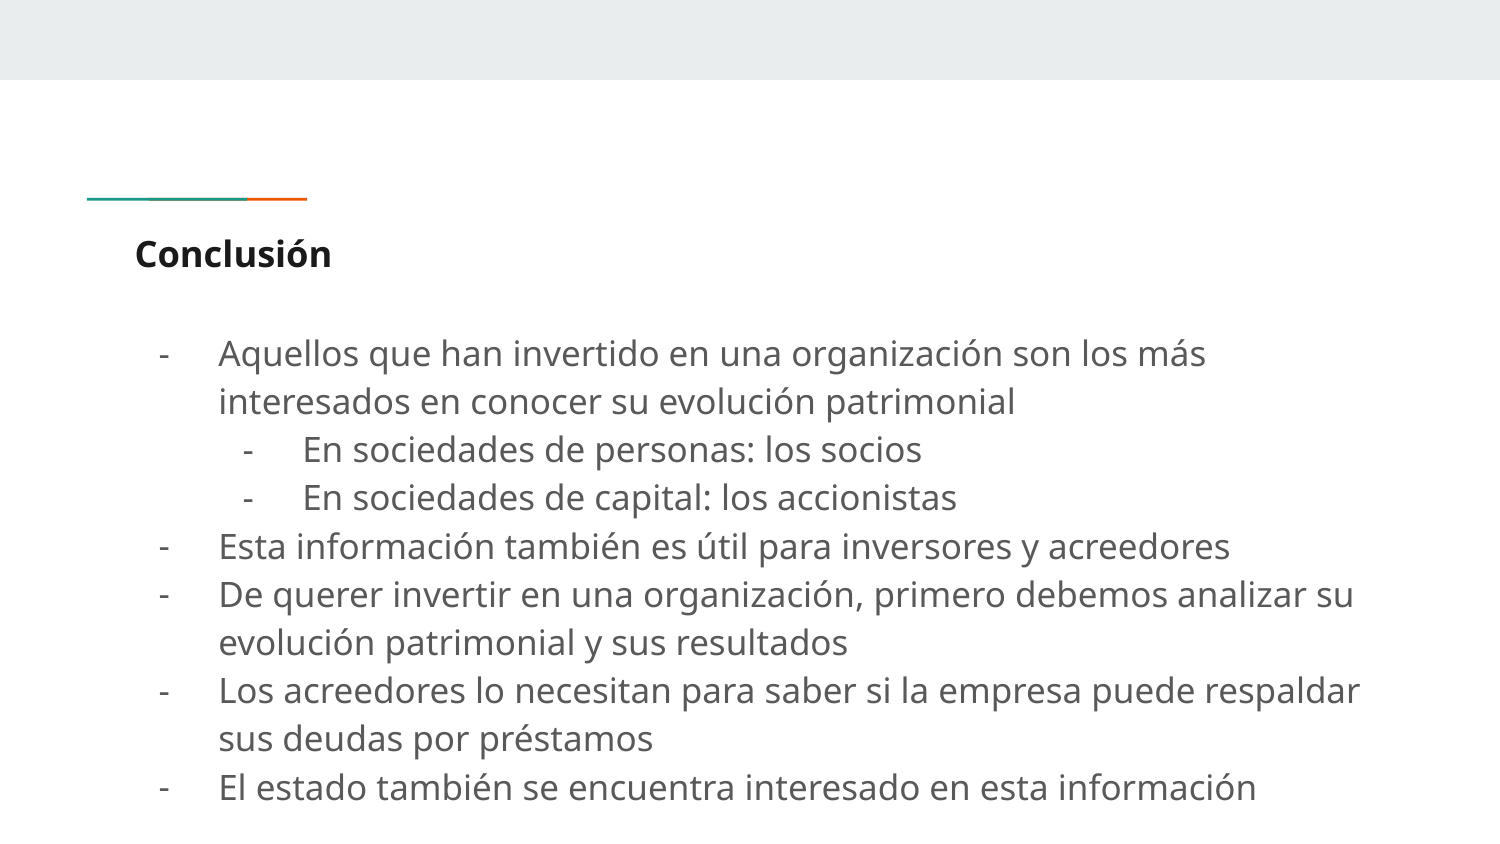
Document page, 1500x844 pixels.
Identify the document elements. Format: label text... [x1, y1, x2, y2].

list Aquellos que han invertido en una organización son los más interesados en conocer su evolución patrimonial En sociedades de personas: los socios En sociedades de capital: los accionistas Esta información también es útil para inversores y acreedores De querer invertir en una organización, primero debemos analizar su evolución patrimonial y sus resultados Los acreedores lo necesitan para saber si la empresa puede respaldar sus deudas por préstamos El estado también se encuentra interesado en esta información [119, 310, 1381, 844]
title Conclusión [119, 216, 1381, 305]
